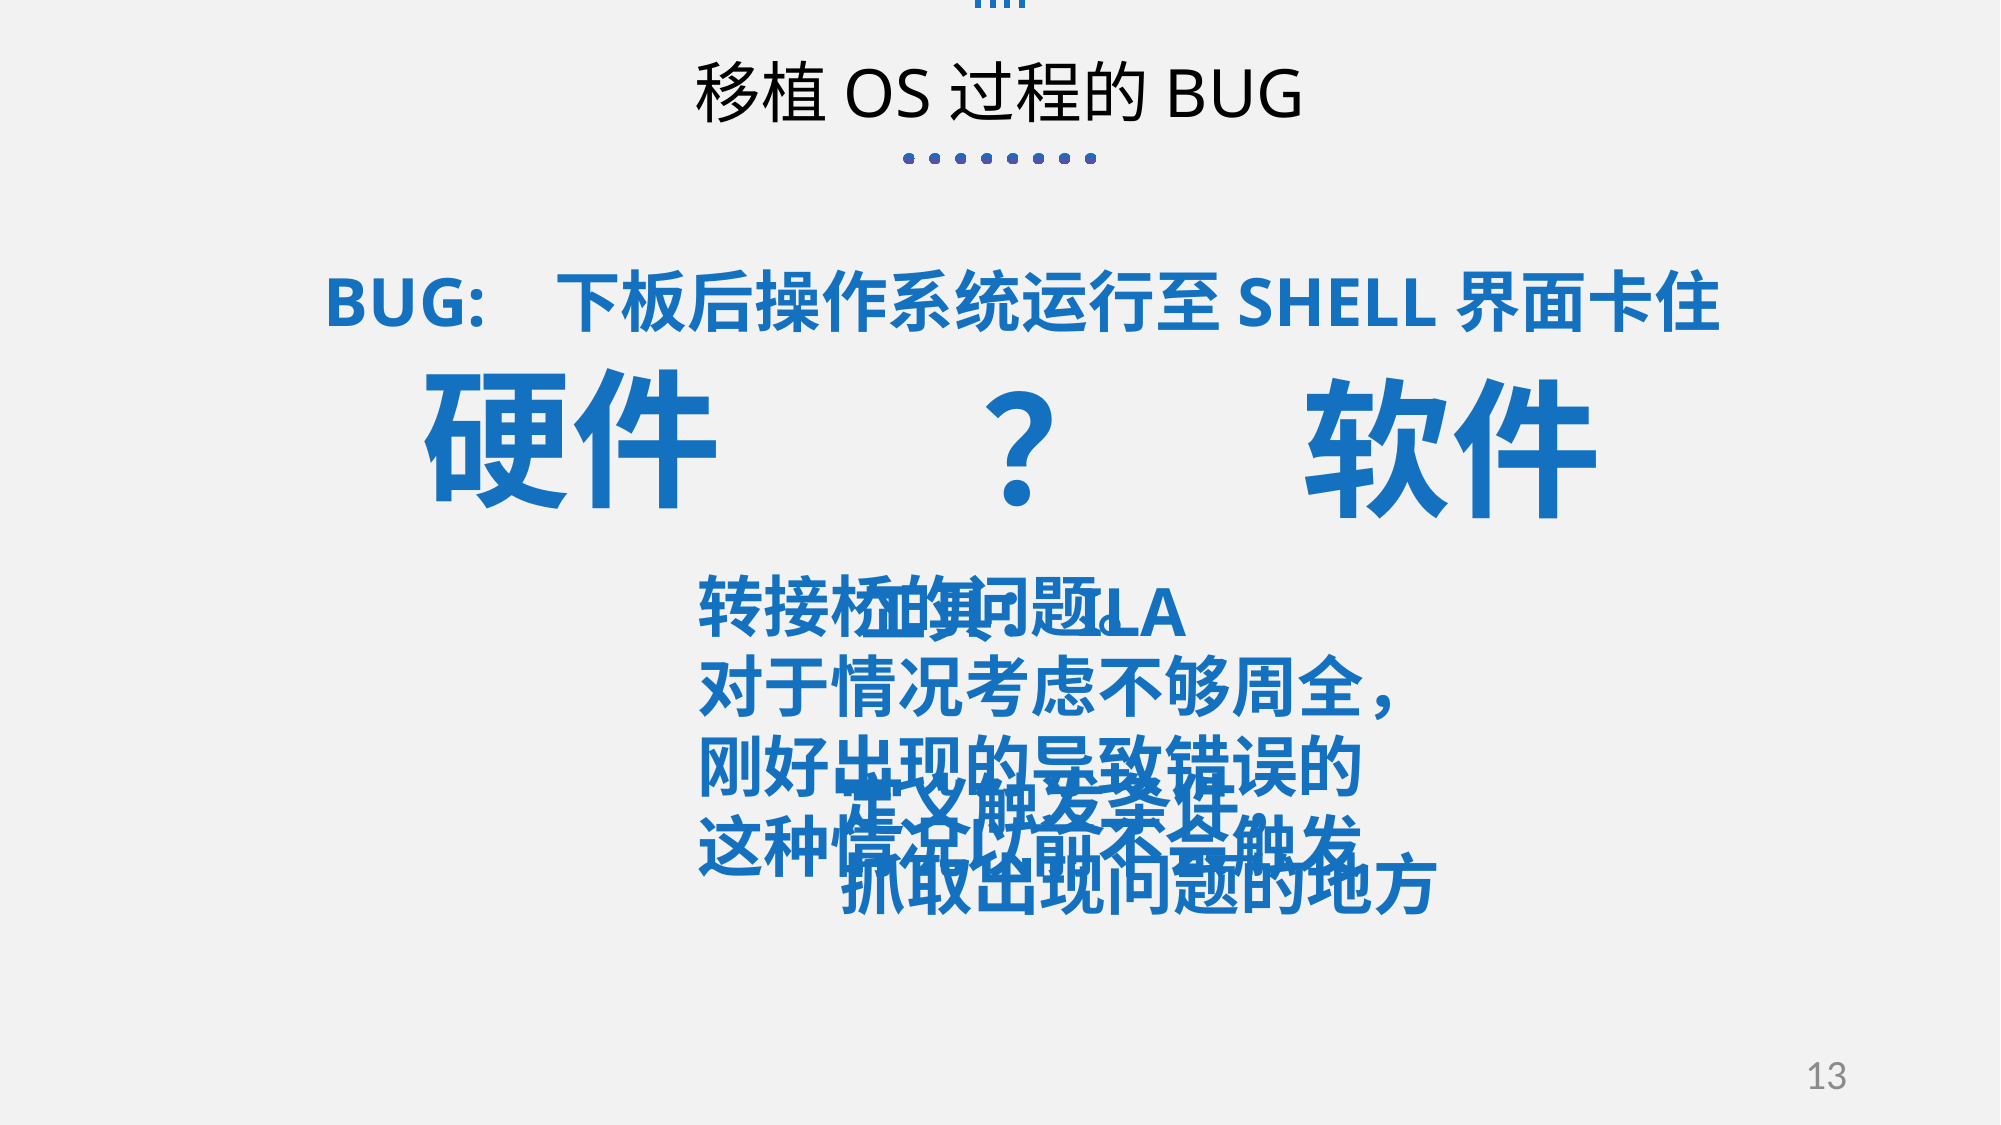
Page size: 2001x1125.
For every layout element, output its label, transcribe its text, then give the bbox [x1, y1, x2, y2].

text_box 硬件 [406, 337, 865, 533]
slide_number 13 [1412, 1042, 1863, 1103]
text_box BUG: 下板后操作系统运行至SHELL界面卡住 [309, 252, 1832, 347]
text_box ？ 软件 [966, 348, 1722, 543]
text_box 转接桥的问题。 对于情况考虑不够周全， 刚好出现的导致错误的 这种情况以前不会触发 [682, 557, 1565, 893]
text_box 定义触发条件， 抓取出现问题的地方 [825, 755, 1679, 930]
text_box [389, 0, 1611, 164]
